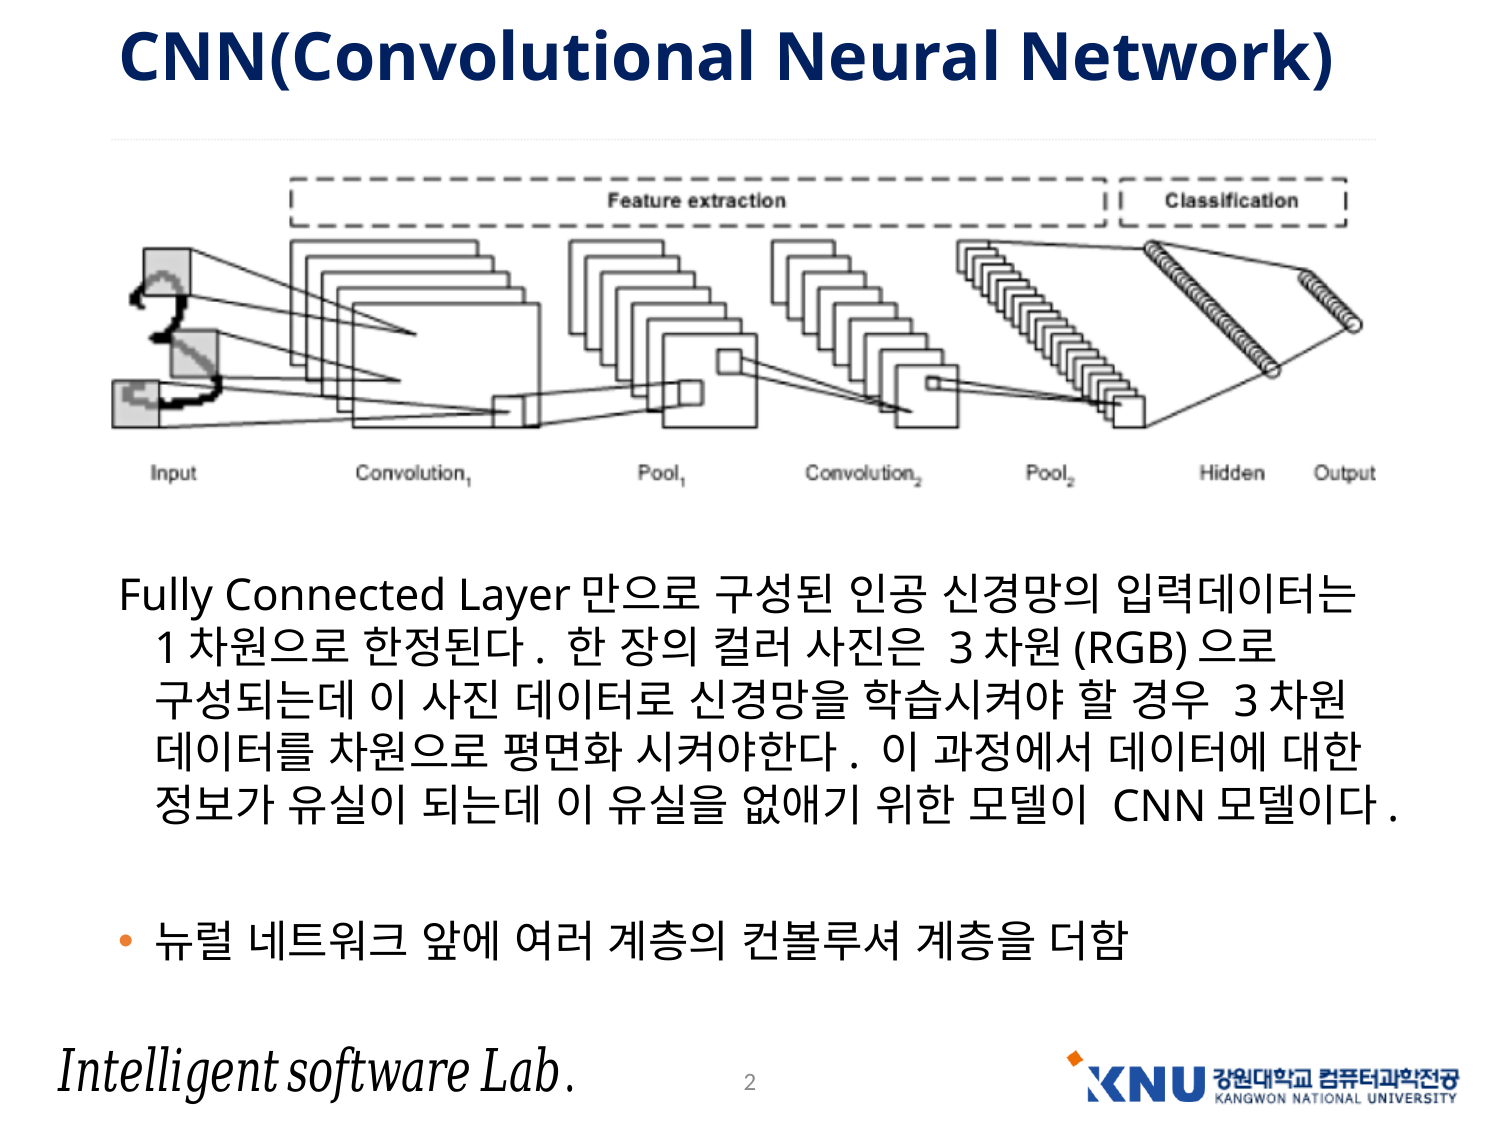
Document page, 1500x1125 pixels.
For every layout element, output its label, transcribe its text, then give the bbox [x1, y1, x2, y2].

picture [95, 136, 1404, 507]
title CNN(Convolutional Neural Network) [103, 15, 1397, 101]
list Fully Connected Layer만으로 구성된 인공 신경망의 입력데이터는 1차원으로 한정된다. 한 장의 컬러 사진은 3차원(RGB)으로 구성되는데 이 사진 데이터로 신경망을 학습시켜야 할 경우 3차원 데이터를 차원으로 평면화 시켜야한다. 이 과정에서 데이터에 대한 정보가 유실이 되는데 이 유실을 없애기 위한 모델이 CNN모델이다. 뉴럴 네트워크 앞에 여러 계층의 컨볼루셔 계층을 더함 [103, 507, 1397, 1002]
picture [1206, 1063, 1468, 1106]
picture [1066, 1050, 1205, 1102]
